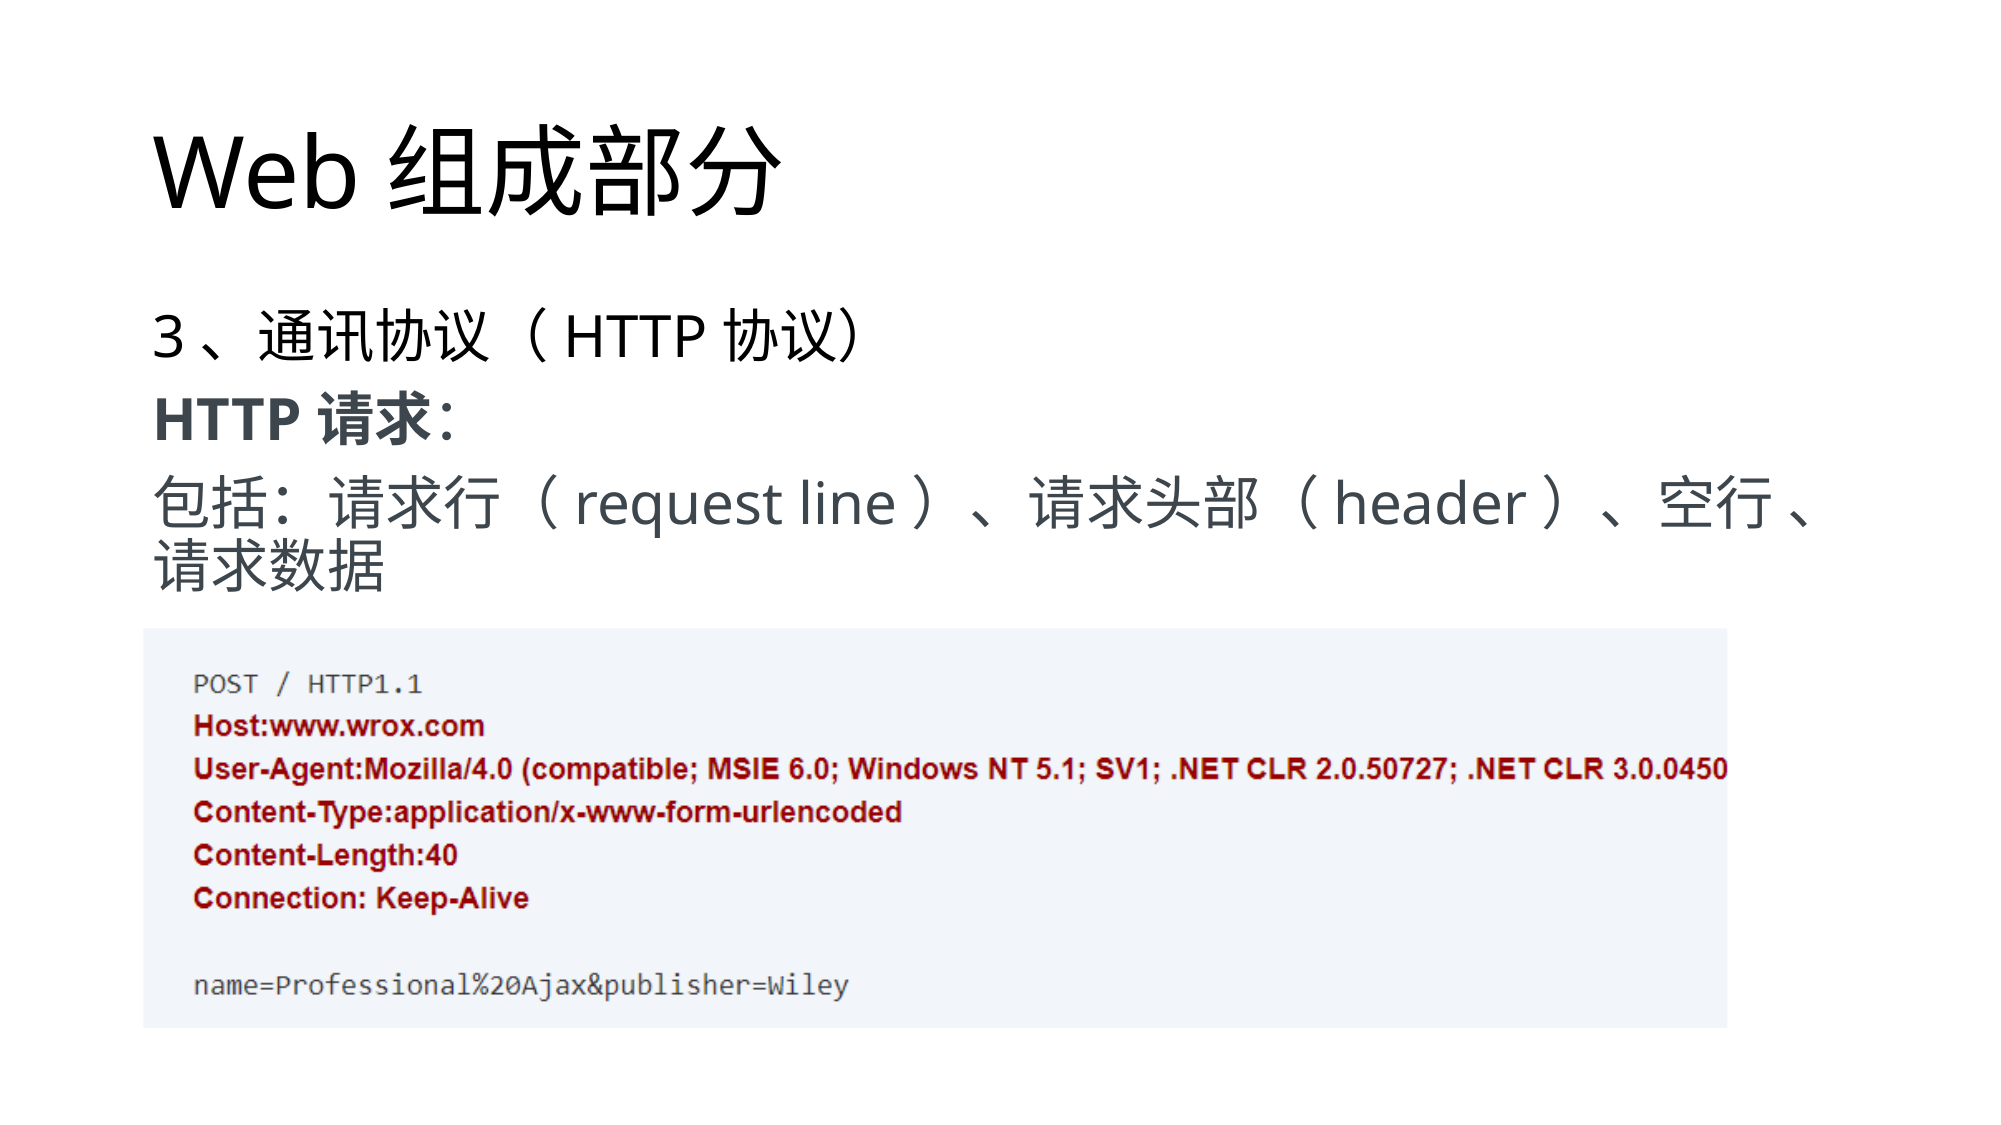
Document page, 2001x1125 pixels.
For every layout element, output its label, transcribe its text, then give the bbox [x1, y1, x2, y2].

picture [137, 627, 1754, 1029]
list 3、通讯协议（HTTP协议） HTTP请求： 包括：请求行（request line）、请求头部（header）、空行 、请求数据 [137, 299, 1863, 1014]
title Web组成部分 [137, 67, 1863, 285]
